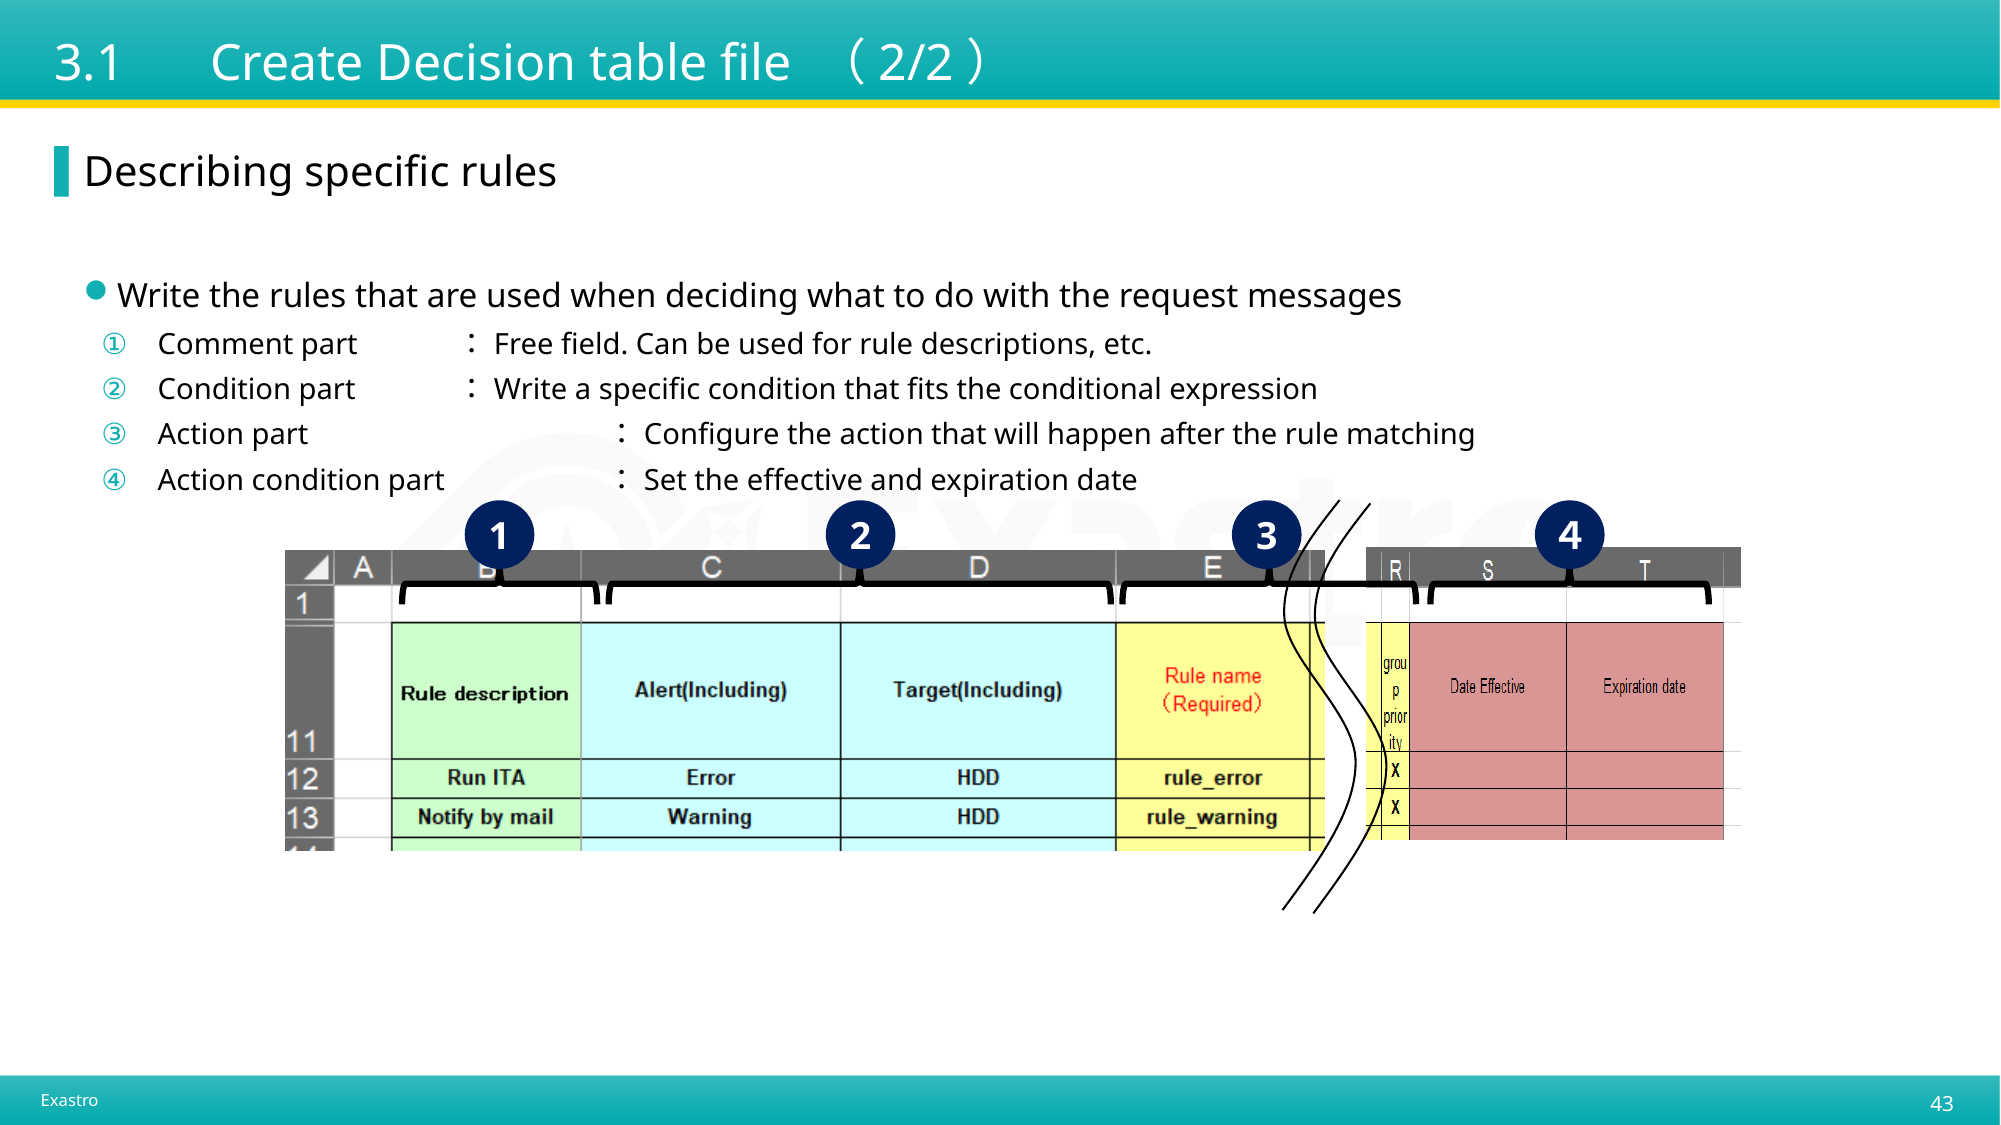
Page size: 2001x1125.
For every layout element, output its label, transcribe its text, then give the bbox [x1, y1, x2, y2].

list Describing specific rules Write the rules that are used when deciding what to do with the request messages Comment part ：Free field. Can be used for rule descriptions, etc. Condition part ：Write a specific condition that fits the conditional expression Action part ：Configure the action that will happen after the rule matching Action condition part ：Set the effective and expiration date If a message with the words "Error" or "HDD" is requested to the decision table above, it will match "rule_error" rule with "Alert: Error" and "Target :HDD". [39, 137, 1961, 1059]
title 3.1 Create Decision table file （2/2） [39, 18, 1961, 96]
picture [0, 0, 2000, 1125]
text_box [401, 499, 1709, 914]
